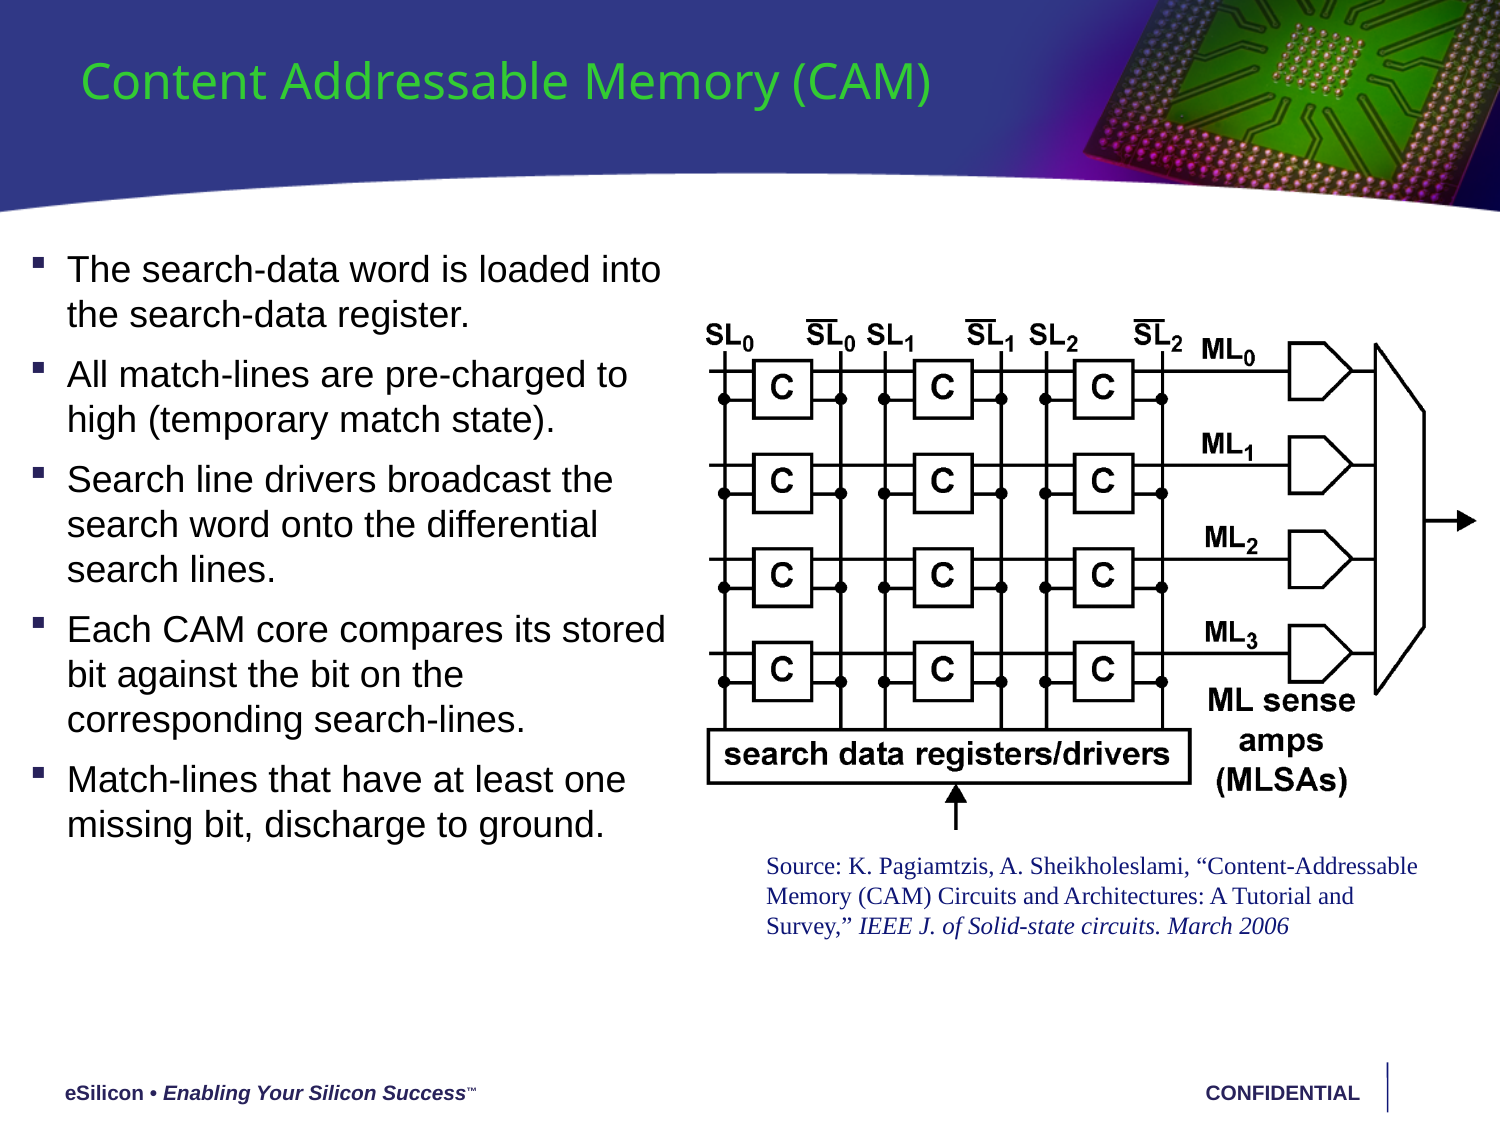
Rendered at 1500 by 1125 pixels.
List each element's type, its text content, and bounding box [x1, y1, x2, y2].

text_box Source: K. Pagiamtzis, A. Sheikholeslami, “Content-Addressable Memory (CAM) Circuits and Architectures: A Tutorial and Survey,” IEEE J. of Solid-state circuits. March 2006 [751, 843, 1452, 947]
text_box Content Addressable Memory (CAM) [64, 42, 948, 117]
picture [0, 0, 1500, 300]
picture [678, 305, 1485, 834]
list The search-data word is loaded into the search-data register. All match-lines are pre-charged to high (temporary match state). Search line drivers broadcast the search word onto the differential search lines. Each CAM core compares its stored bit against the bit on the corresponding search-lines. Match-lines that have at least one missing bit, discharge to ground. [14, 237, 694, 938]
